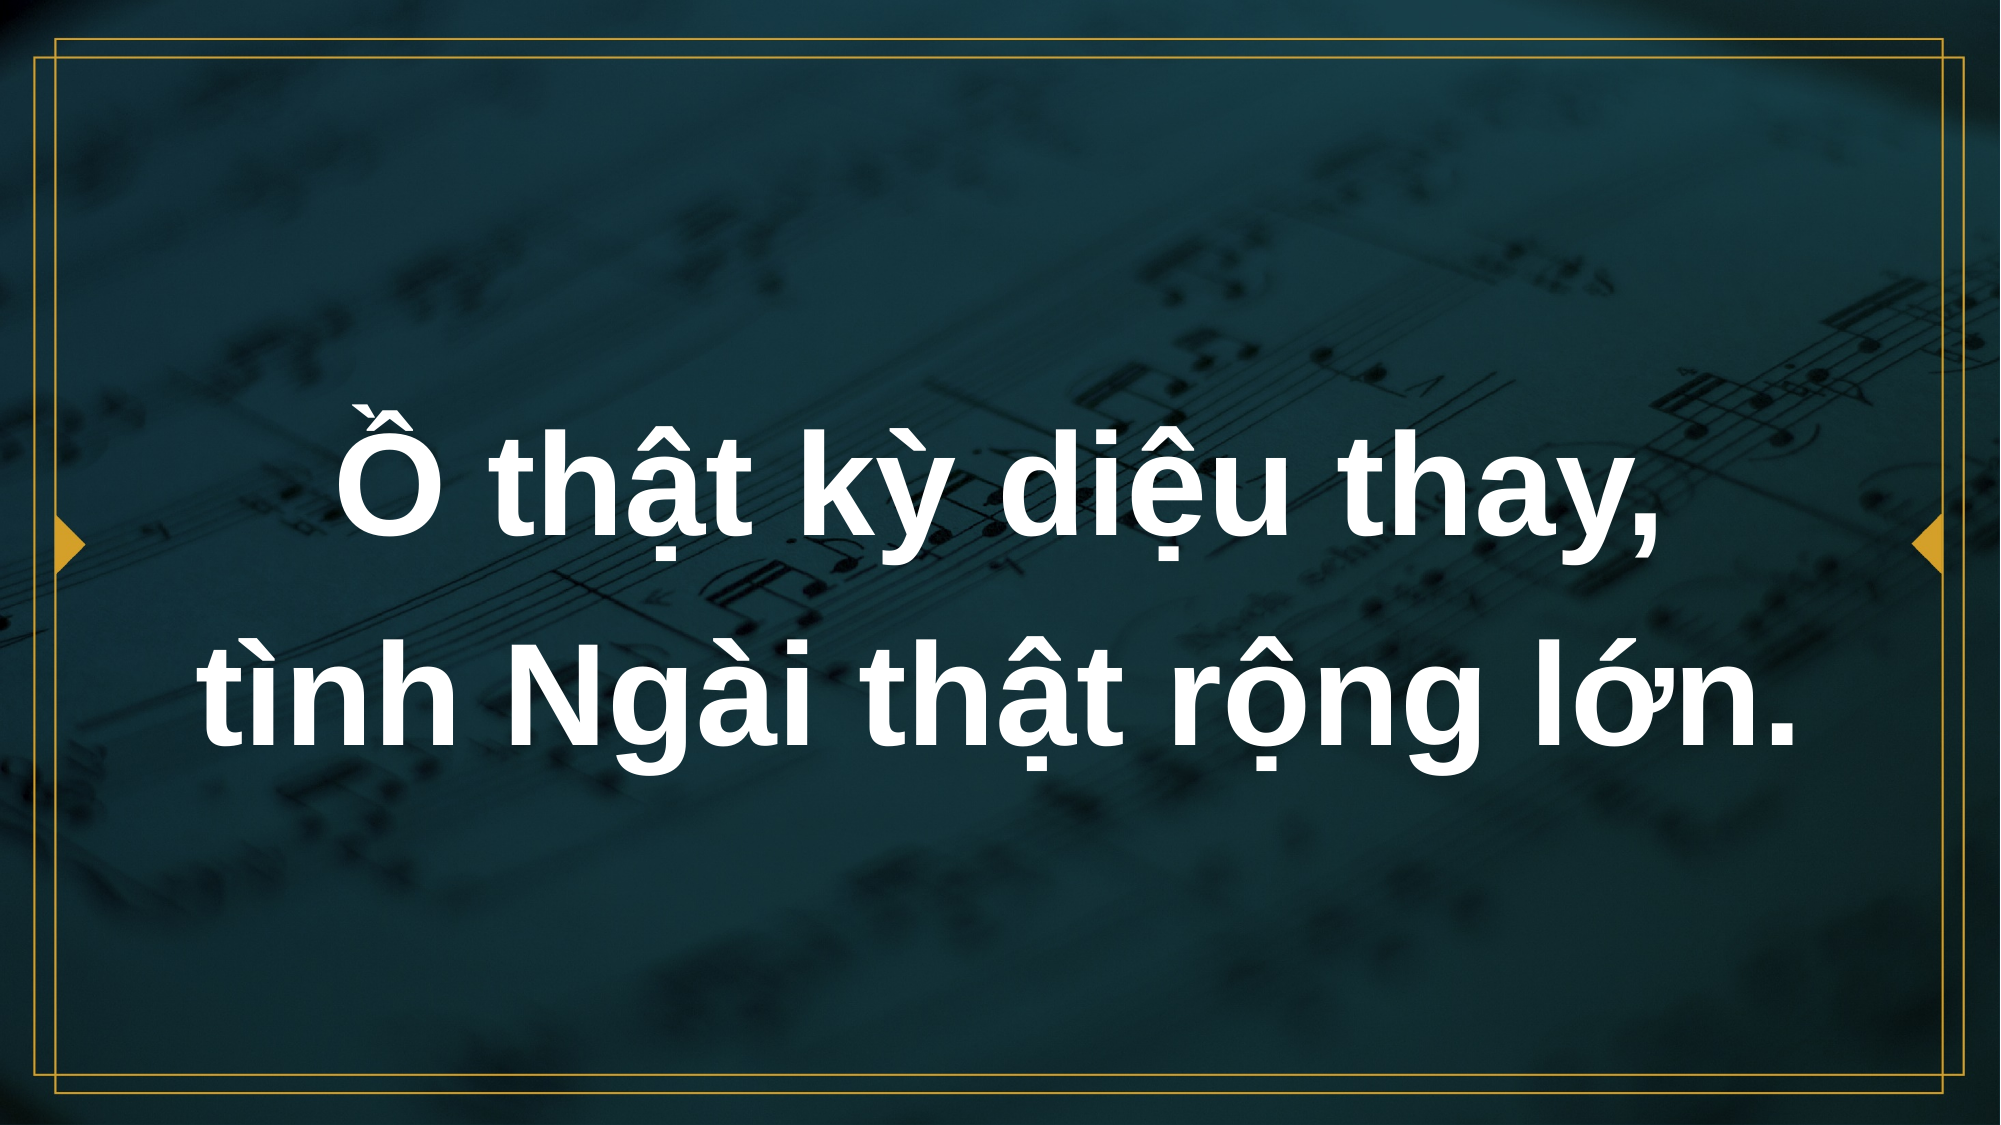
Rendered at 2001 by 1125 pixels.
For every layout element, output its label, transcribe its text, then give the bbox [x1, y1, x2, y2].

picture [0, 0, 2000, 1125]
title Ồ thật kỳ diệu thay, tình Ngài thật rộng lớn. [55, 53, 1945, 1077]
